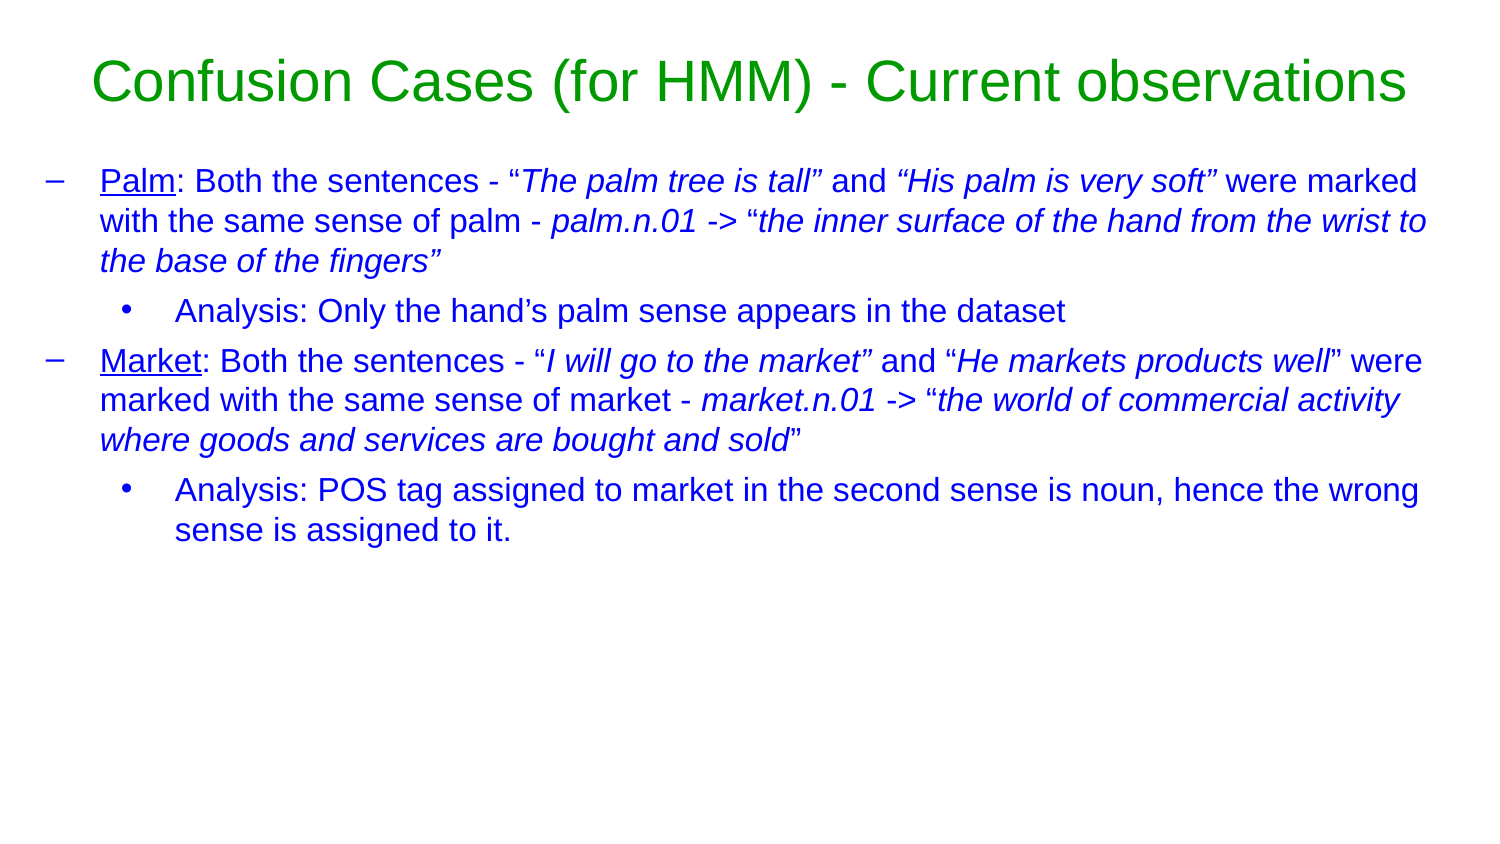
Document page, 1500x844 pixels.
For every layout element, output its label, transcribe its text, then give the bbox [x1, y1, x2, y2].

list Palm: Both the sentences - “The palm tree is tall” and “His palm is very soft” were marked with the same sense of palm - palm.n.01 -> “the inner surface of the hand from the wrist to the base of the fingers” Analysis: Only the hand’s palm sense appears in the dataset Market: Both the sentences - “I will go to the market” and “He markets products well” were marked with the same sense of market - market.n.01 -> “the world of commercial activity where goods and services are bought and sold” Analysis: POS tag assigned to market in the second sense is noun, hence the wrong sense is assigned to it. [0, 151, 1469, 781]
title Confusion Cases (for HMM) - Current observations [75, 25, 1425, 131]
